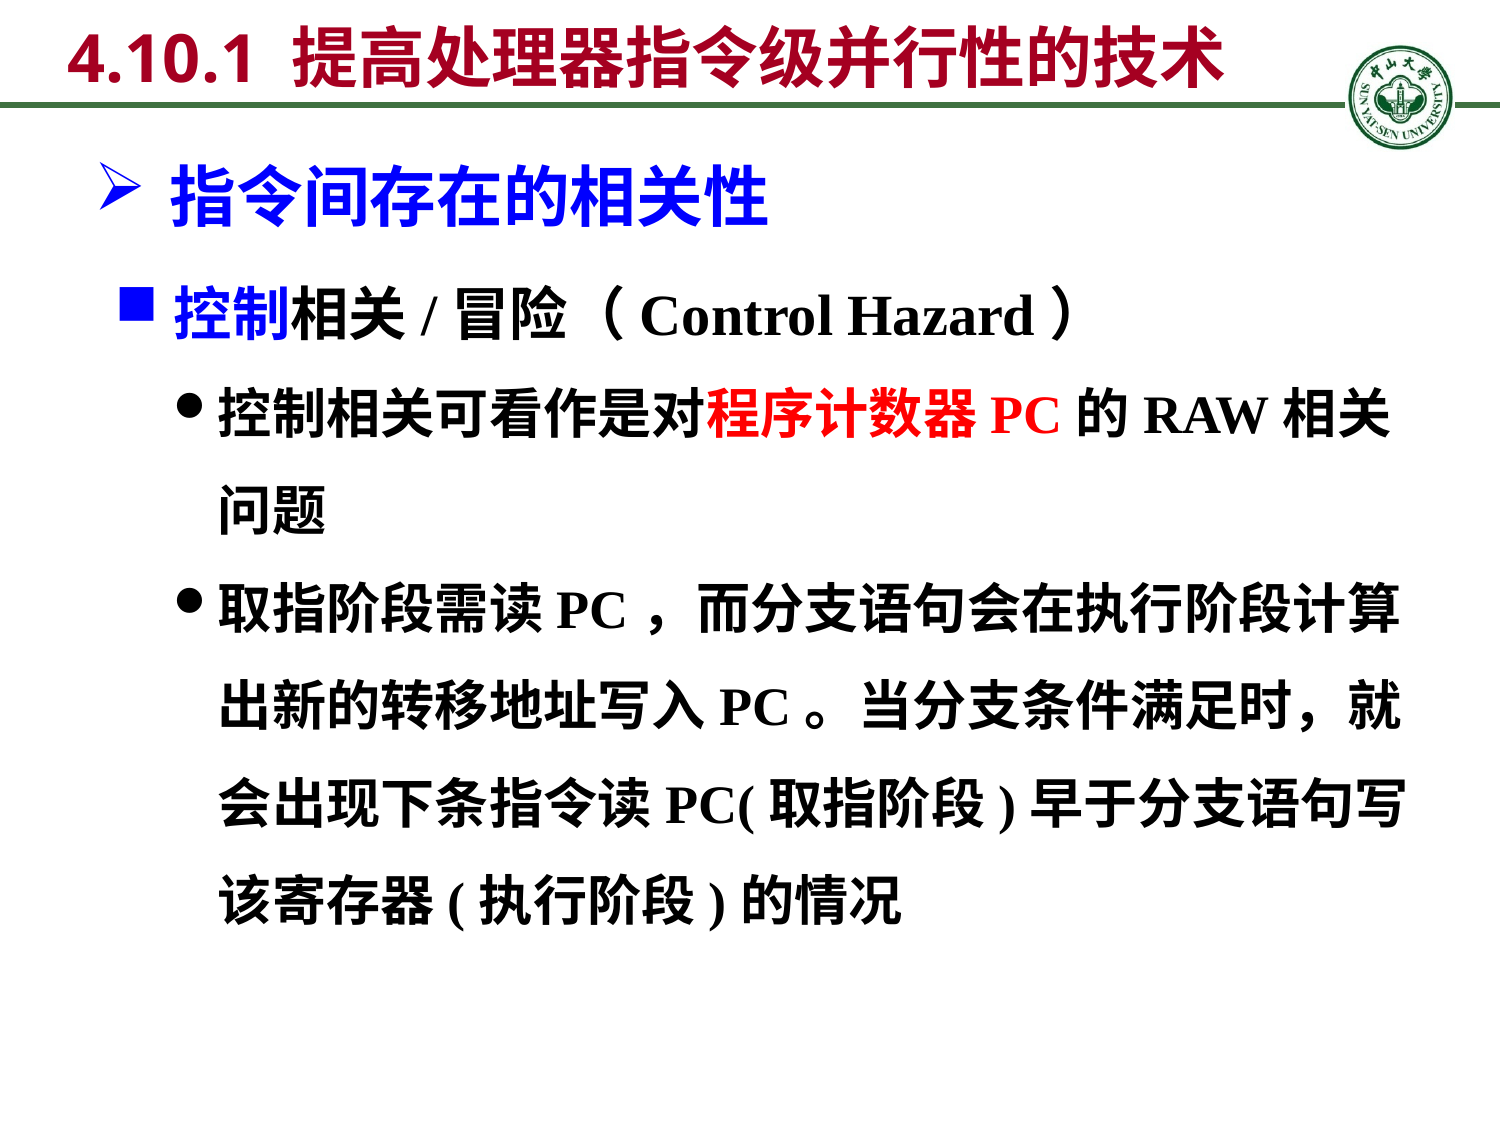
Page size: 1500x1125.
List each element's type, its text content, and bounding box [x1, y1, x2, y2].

text_box 4.10.1 提高处理器指令级并行性的技术 [52, 14, 1457, 104]
text_box 控制相关/冒险（Control Hazard） 控制相关可看作是对程序计数器PC的RAW相关问题 取指阶段需读PC，而分支语句会在执行阶段计算出新的转移地址写入PC。当分支条件满足时，就会出现下条指令读PC(取指阶段)早于分支语句写该寄存器(执行阶段)的情况 [100, 234, 1457, 932]
picture [1345, 104, 1455, 152]
text_box 指令间存在的相关性 [79, 147, 786, 243]
